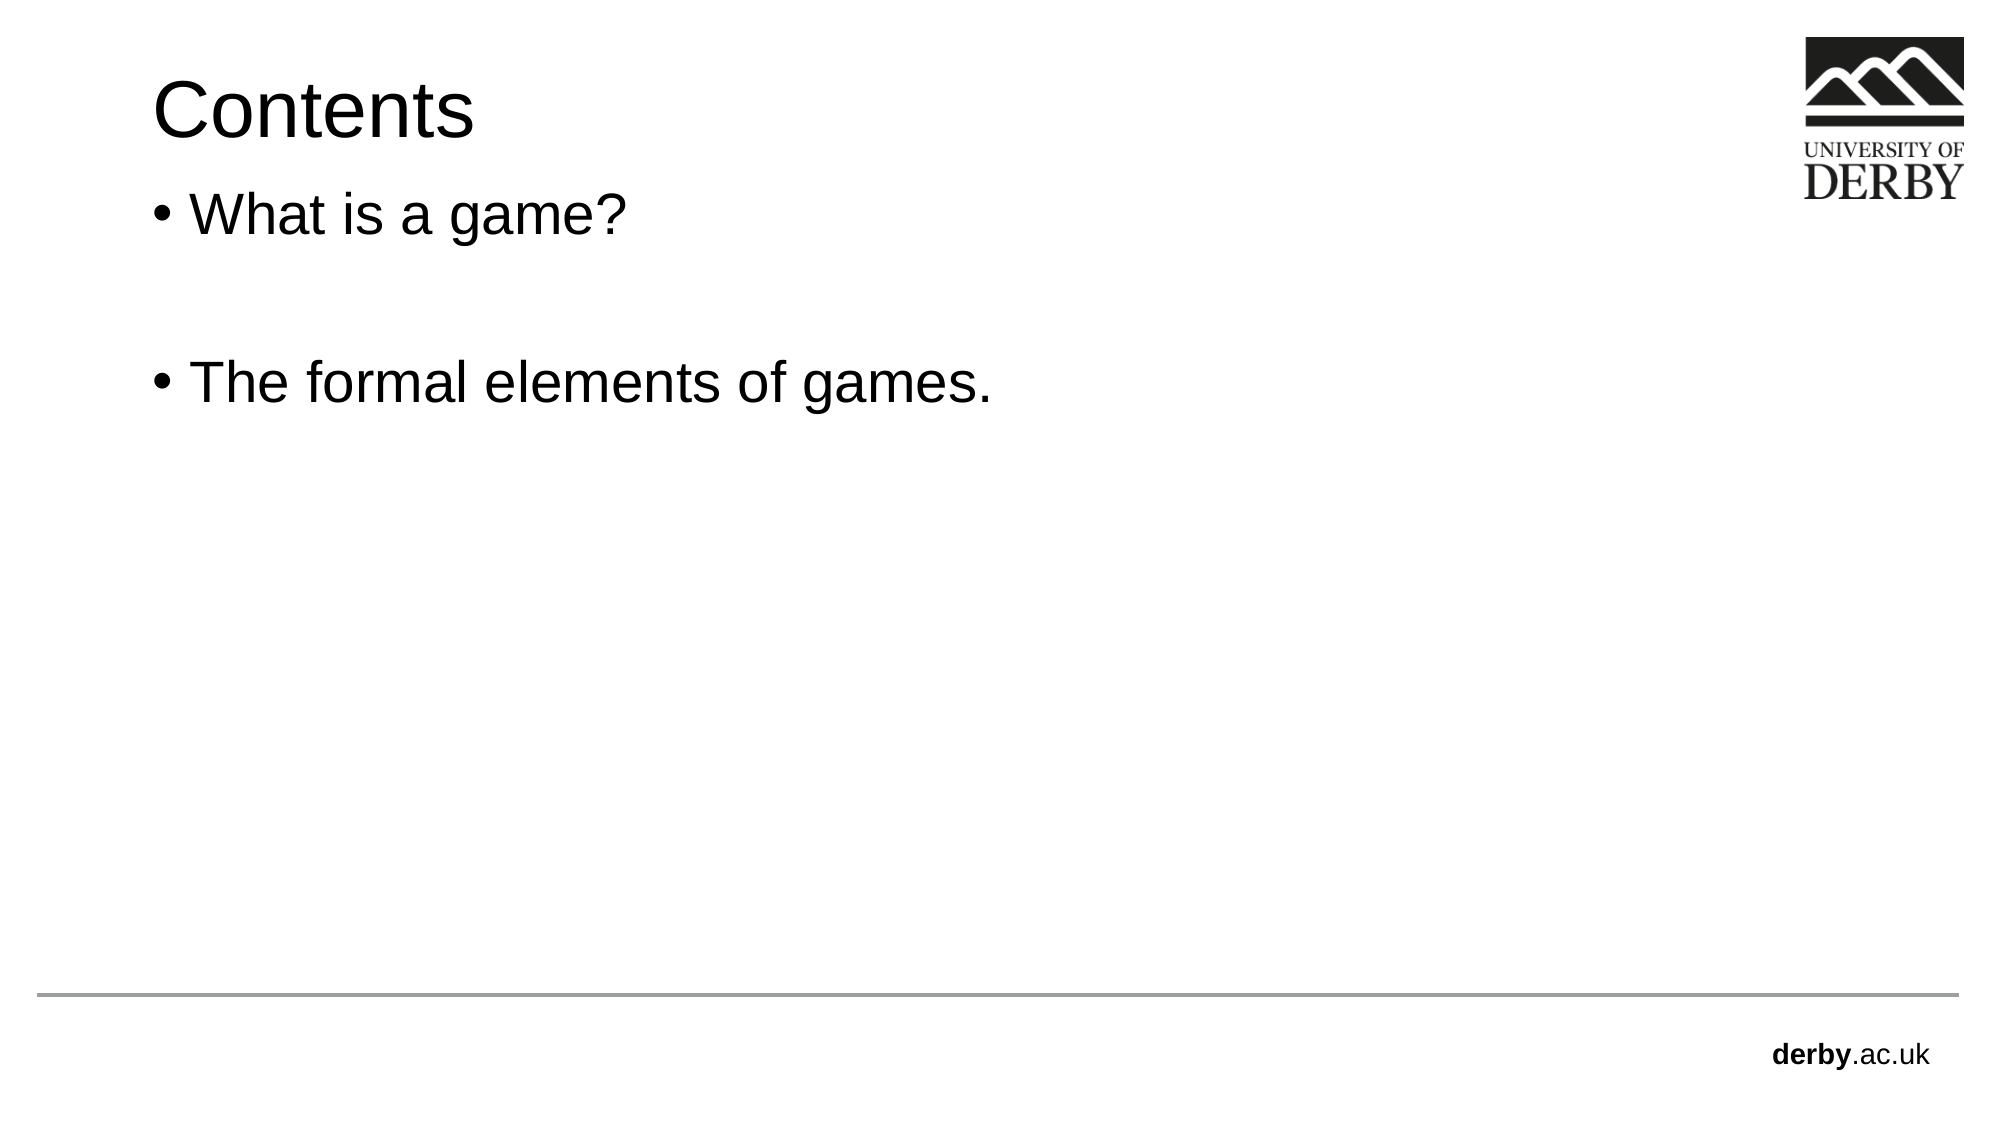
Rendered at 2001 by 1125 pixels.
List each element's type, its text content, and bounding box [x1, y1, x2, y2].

title Contents [137, 59, 1791, 163]
picture [1804, 37, 1964, 199]
list What is a game? The formal elements of games. [137, 177, 1791, 985]
